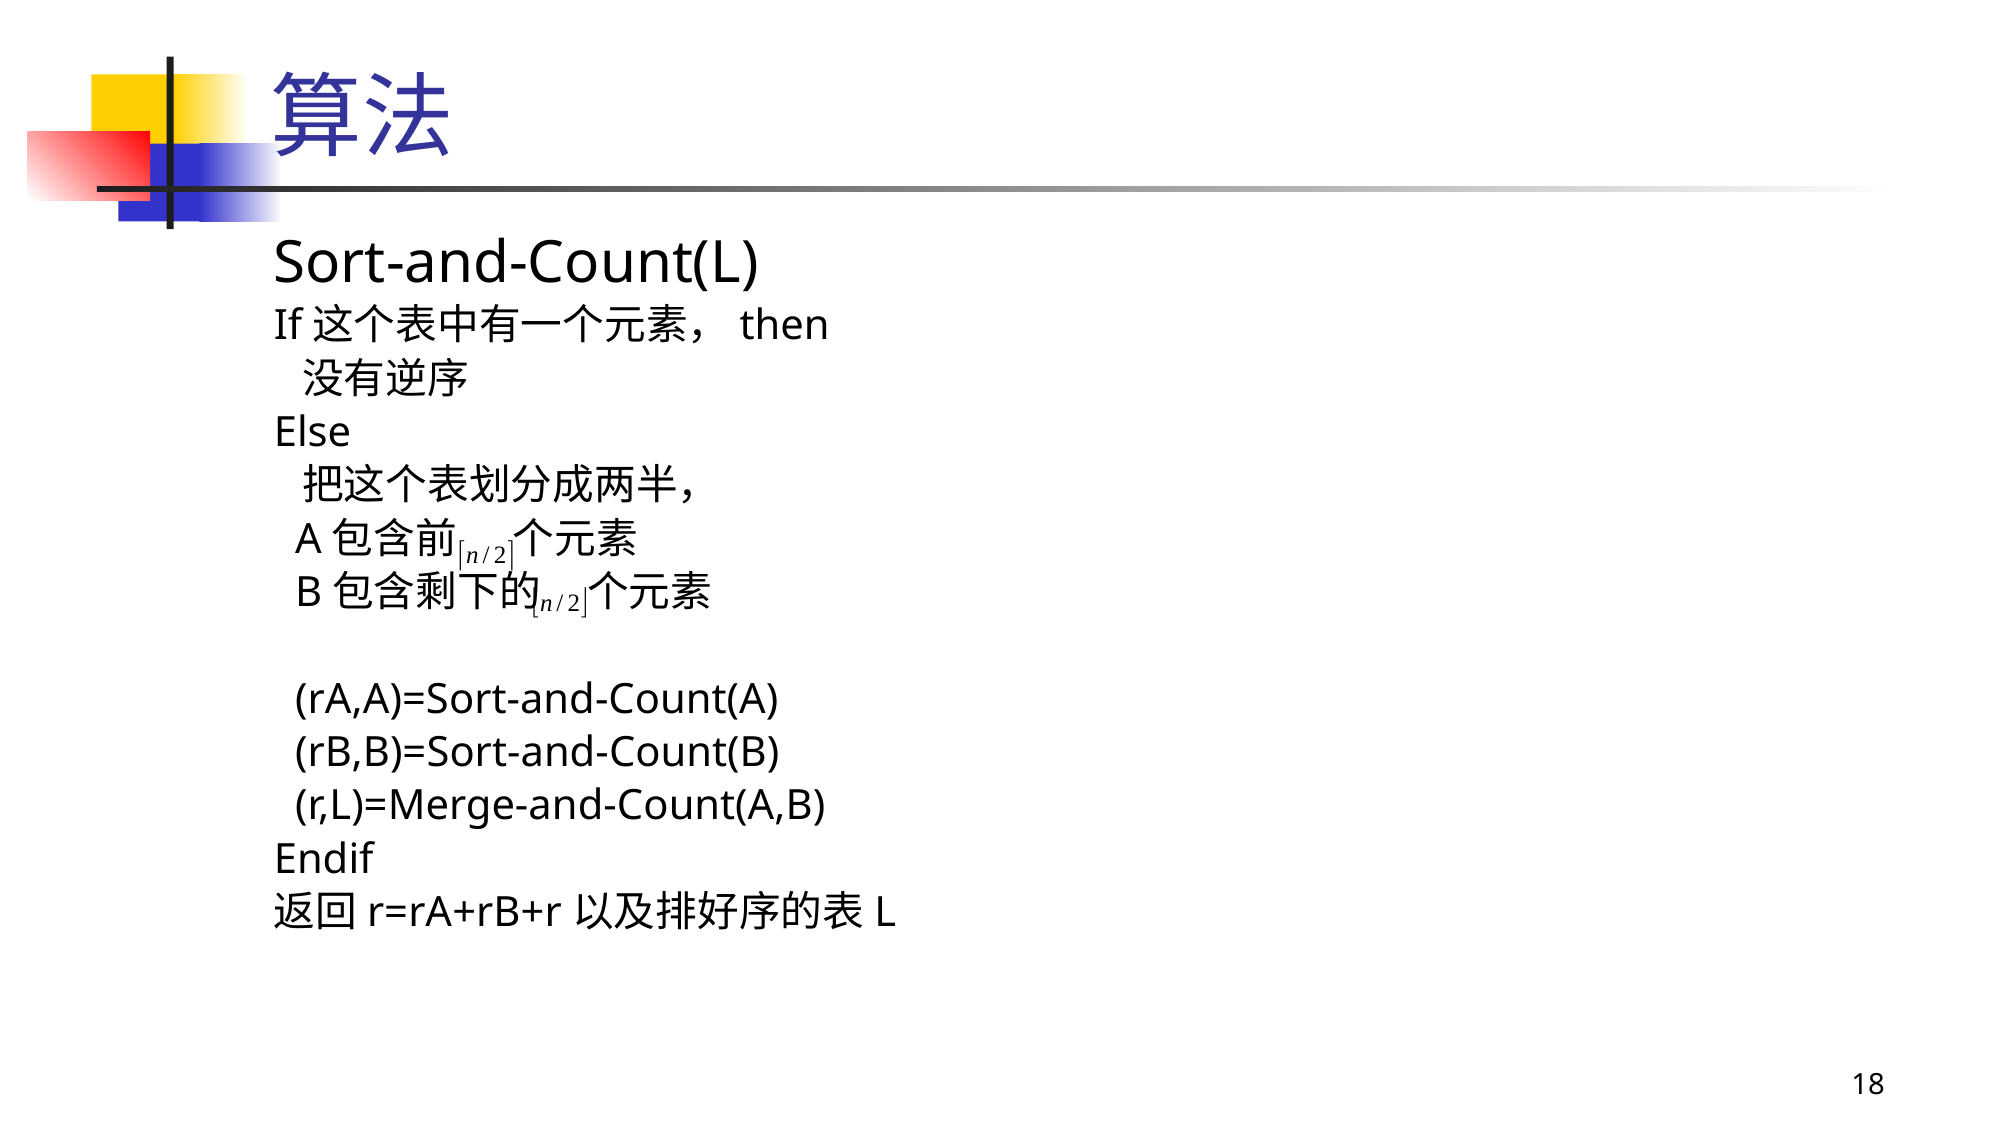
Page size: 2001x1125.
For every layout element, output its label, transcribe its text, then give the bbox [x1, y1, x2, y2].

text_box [453, 538, 521, 577]
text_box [527, 586, 594, 624]
slide_number 18 [1483, 1037, 1900, 1113]
list Sort-and-Count(L) If这个表中有一个元素，then 没有逆序 Else 把这个表划分成两半， A包含前 个元素 B包含剩下的 个元素 (rA,A)=Sort-and-Count(A) (rB,B)=Sort-and-Count(B) (r,L)=Merge-and-Count(A,B) Endif 返回r=rA+rB+r以及排好序的表L [258, 225, 1959, 901]
title 算法 [255, 54, 1535, 176]
